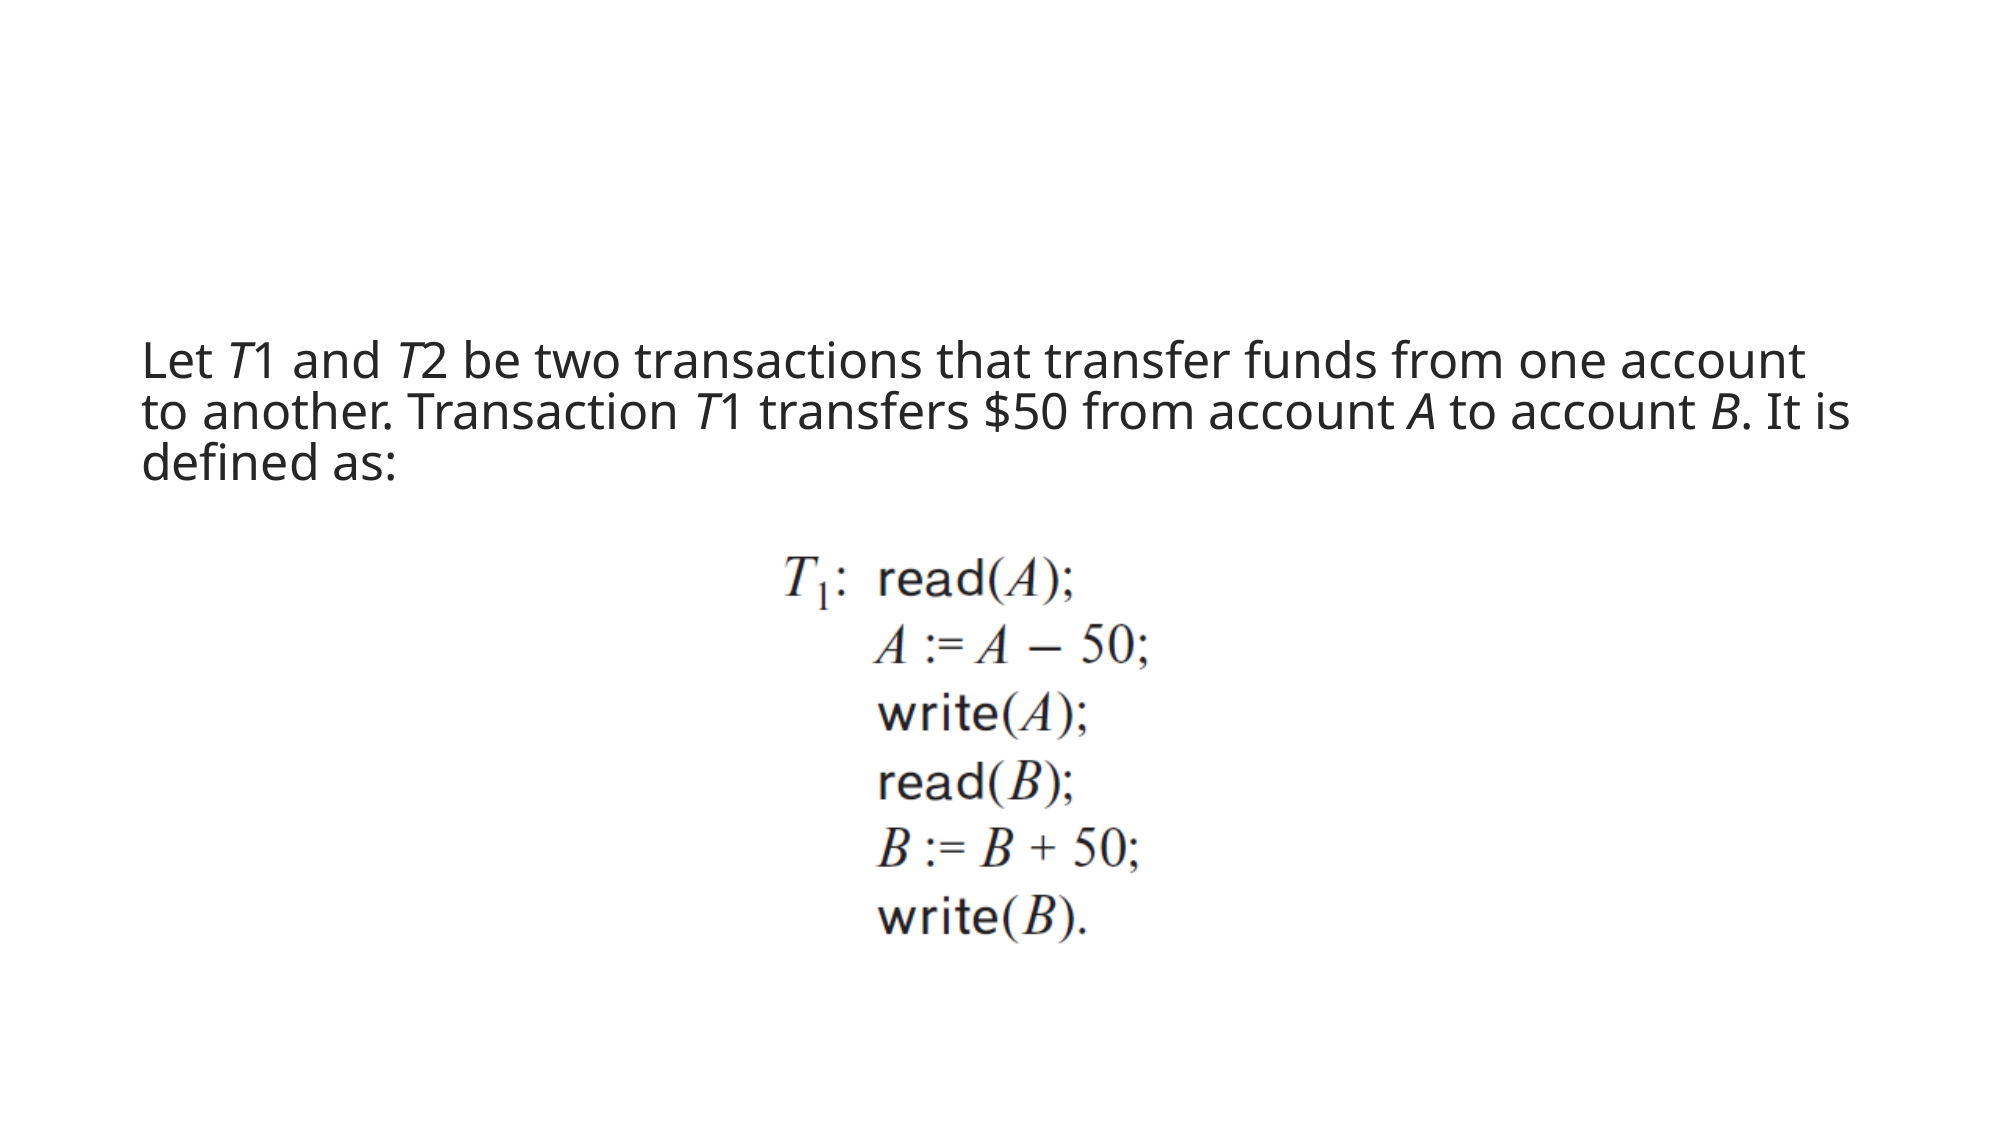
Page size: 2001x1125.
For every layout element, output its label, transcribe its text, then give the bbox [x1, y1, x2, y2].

picture [754, 534, 1176, 975]
list Let T1 and T2 be two transactions that transfer funds from one account to another. Transaction T1 transfers $50 from account A to account B. It is defined as: [111, 329, 1876, 948]
